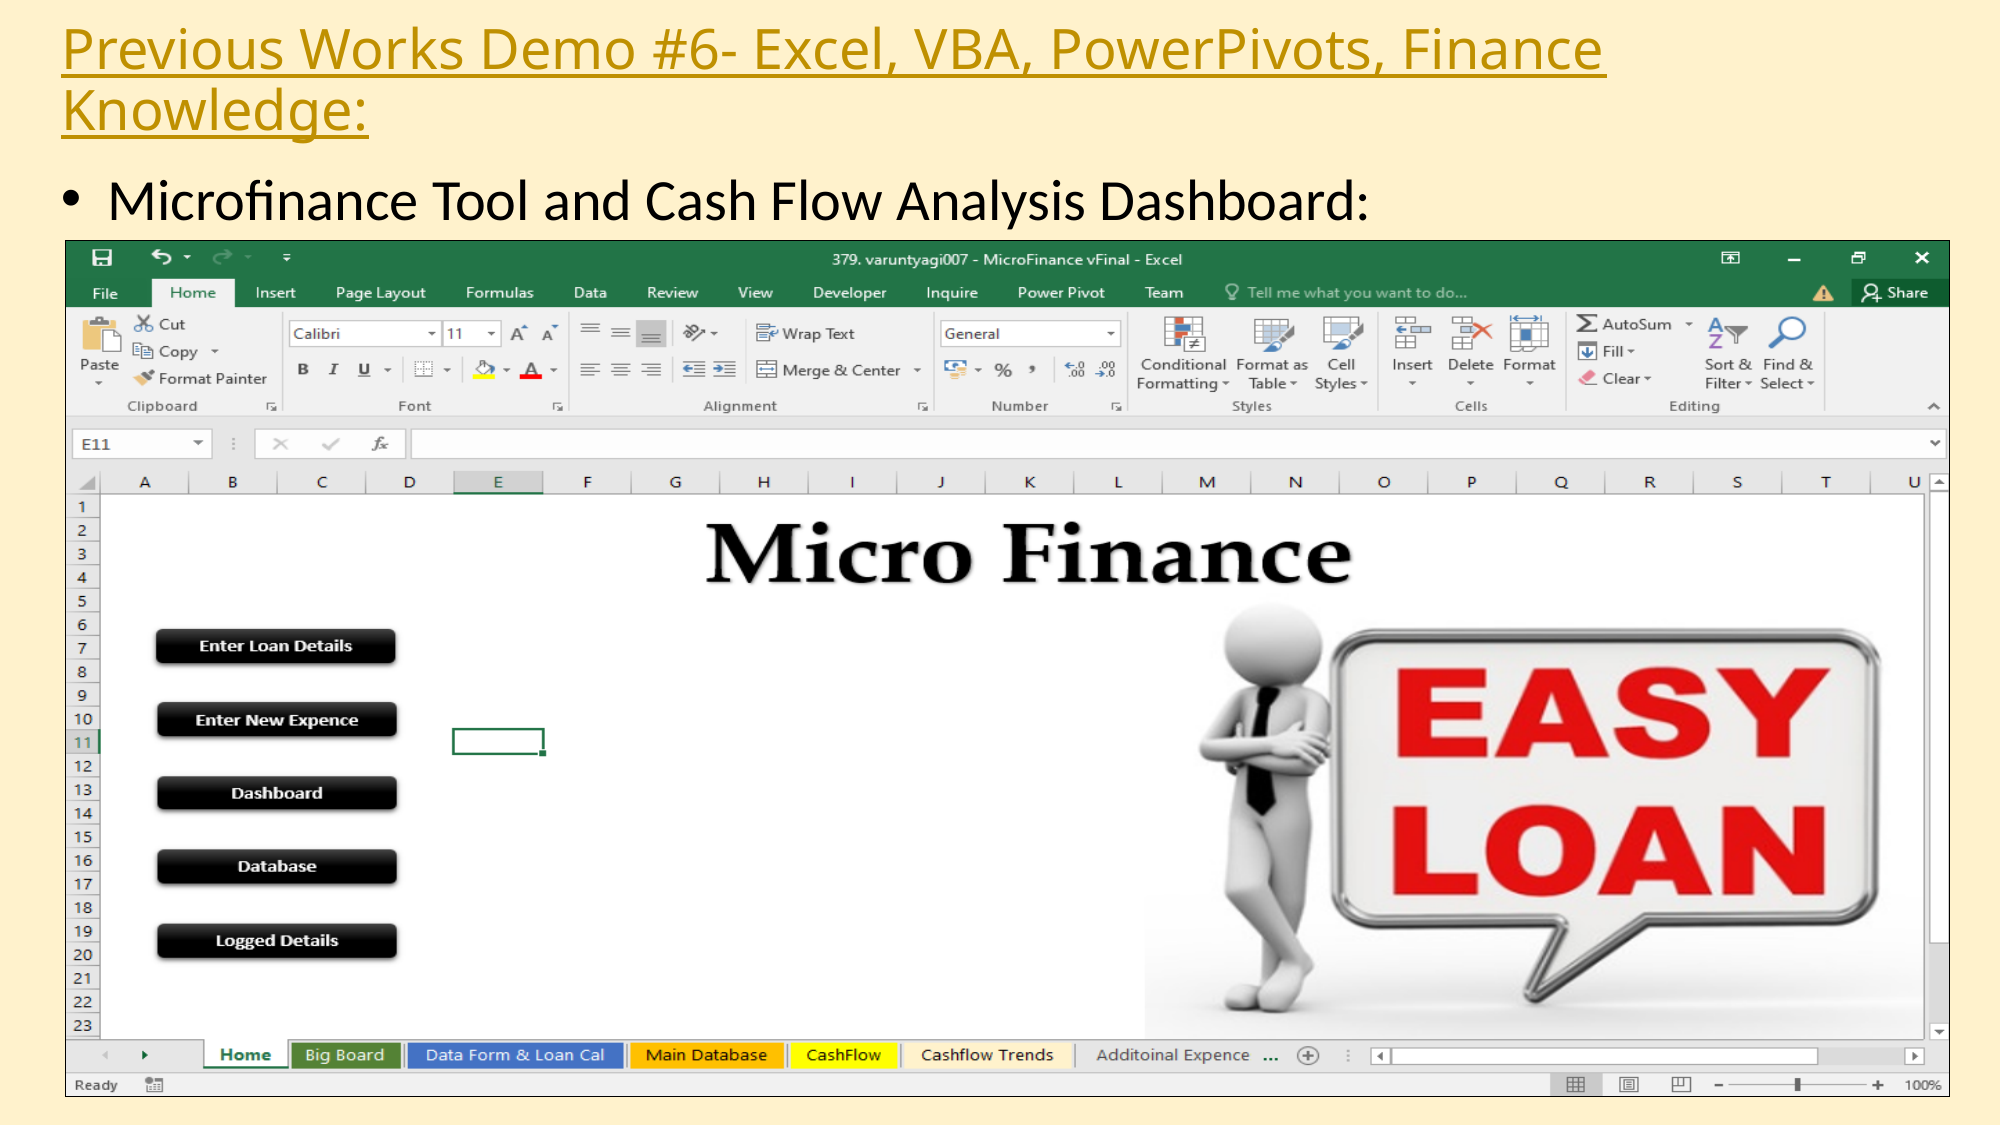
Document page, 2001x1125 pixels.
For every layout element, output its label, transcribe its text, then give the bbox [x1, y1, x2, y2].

text_box Microfinance Tool and Cash Flow Analysis Dashboard: [46, 154, 1544, 240]
picture [65, 240, 1950, 1097]
title Previous Works Demo #6- Excel, VBA, PowerPivots, Finance Knowledge: [46, 13, 1930, 151]
